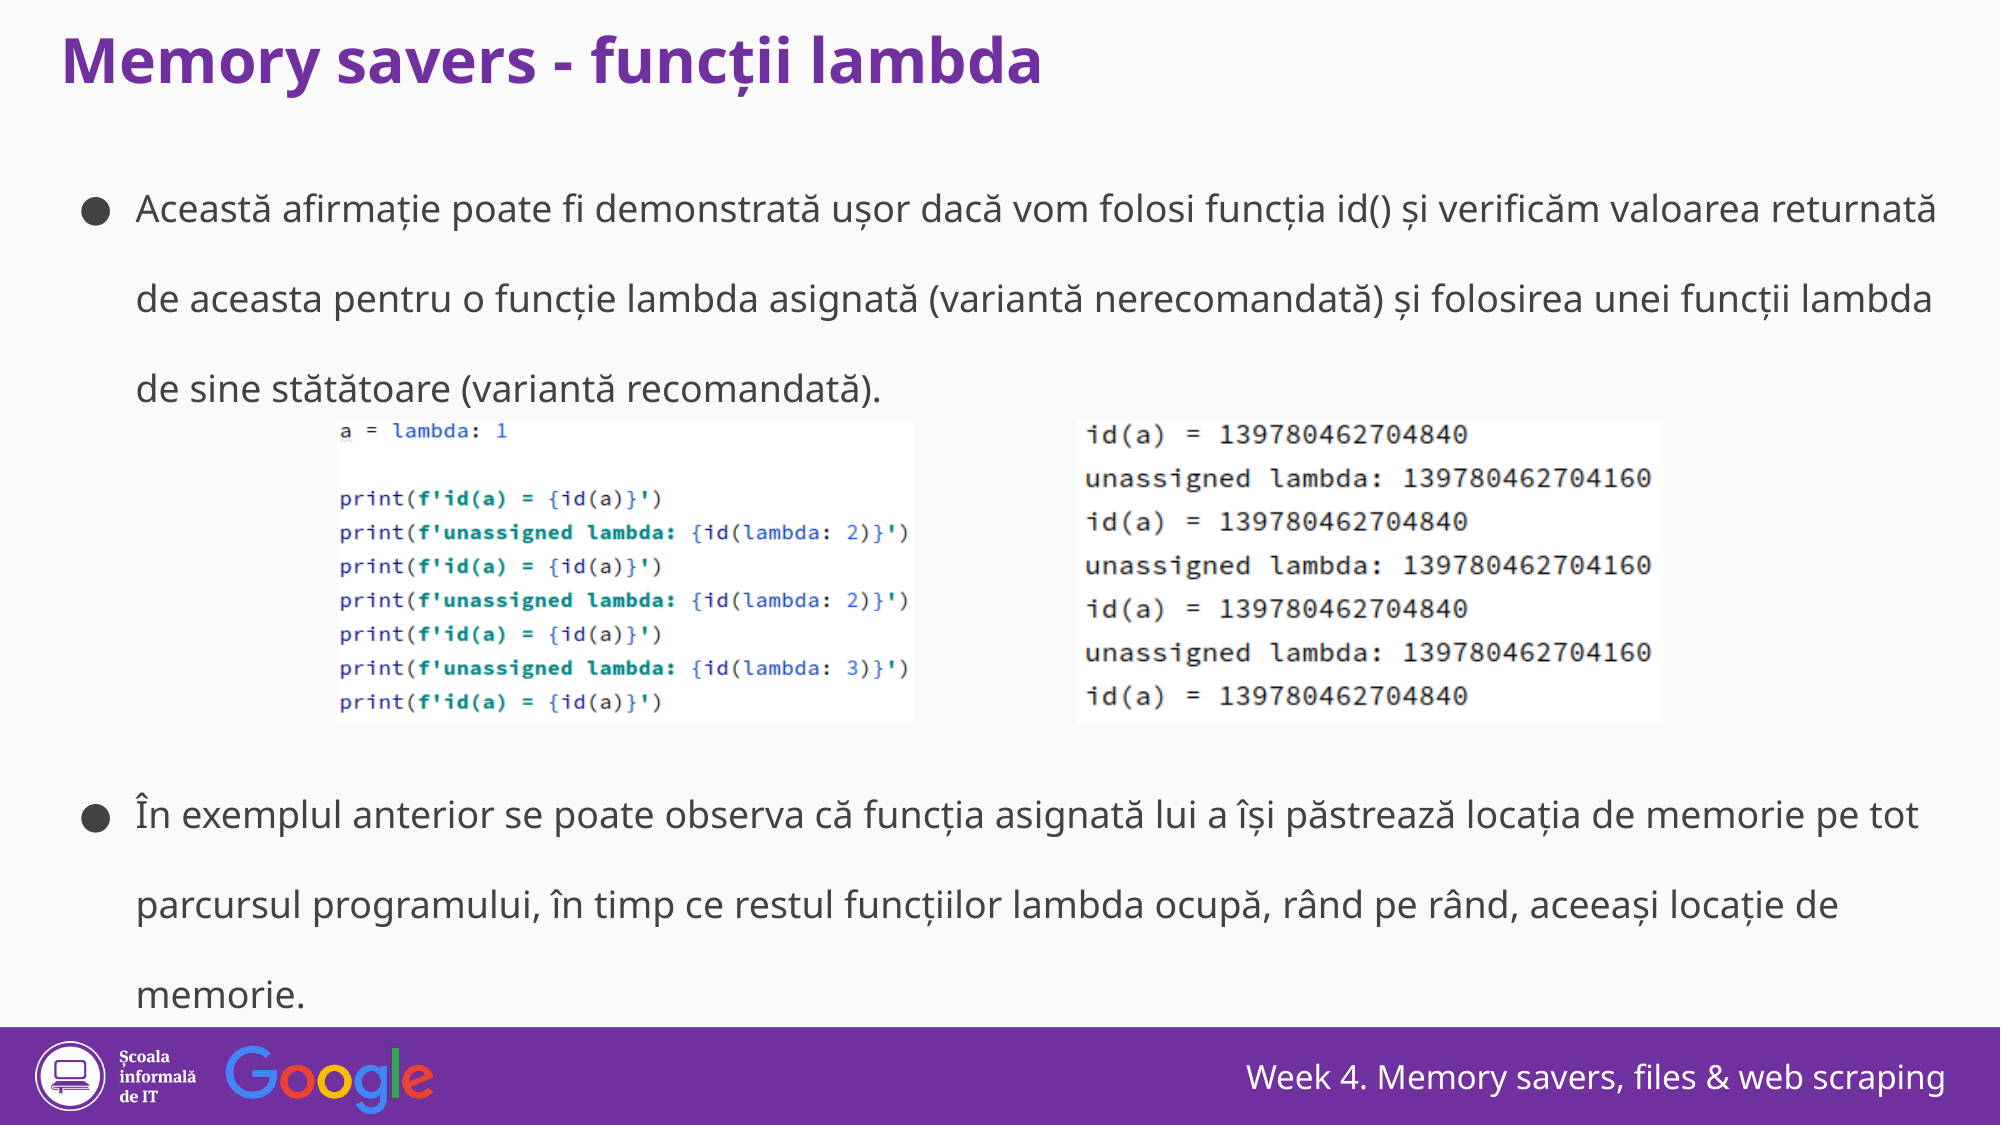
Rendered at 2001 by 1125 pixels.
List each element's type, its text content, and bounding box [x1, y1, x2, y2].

text_box Week 4. Memory savers, files & web scraping [261, 1026, 1963, 1125]
picture [1076, 422, 1663, 722]
picture [224, 1045, 435, 1117]
picture [337, 422, 914, 722]
title Memory savers - funcții lambda [45, 0, 1963, 118]
picture [35, 1041, 196, 1111]
list Această afirmație poate fi demonstrată ușor dacă vom folosi funcția id() și verificăm valoarea returnată de aceasta pentru o funcție lambda asignată (variantă nerecomandată) și folosirea unei funcții lambda de sine stătătoare (variantă recomandată). În exemplul anterior se poate observa că funcția asignată lui a își păstrează locația de memorie pe tot parcursul programului, în timp ce restul funcțiilor lambda ocupă, rând pe rând, aceeași locație de memorie. [45, 132, 1963, 1029]
